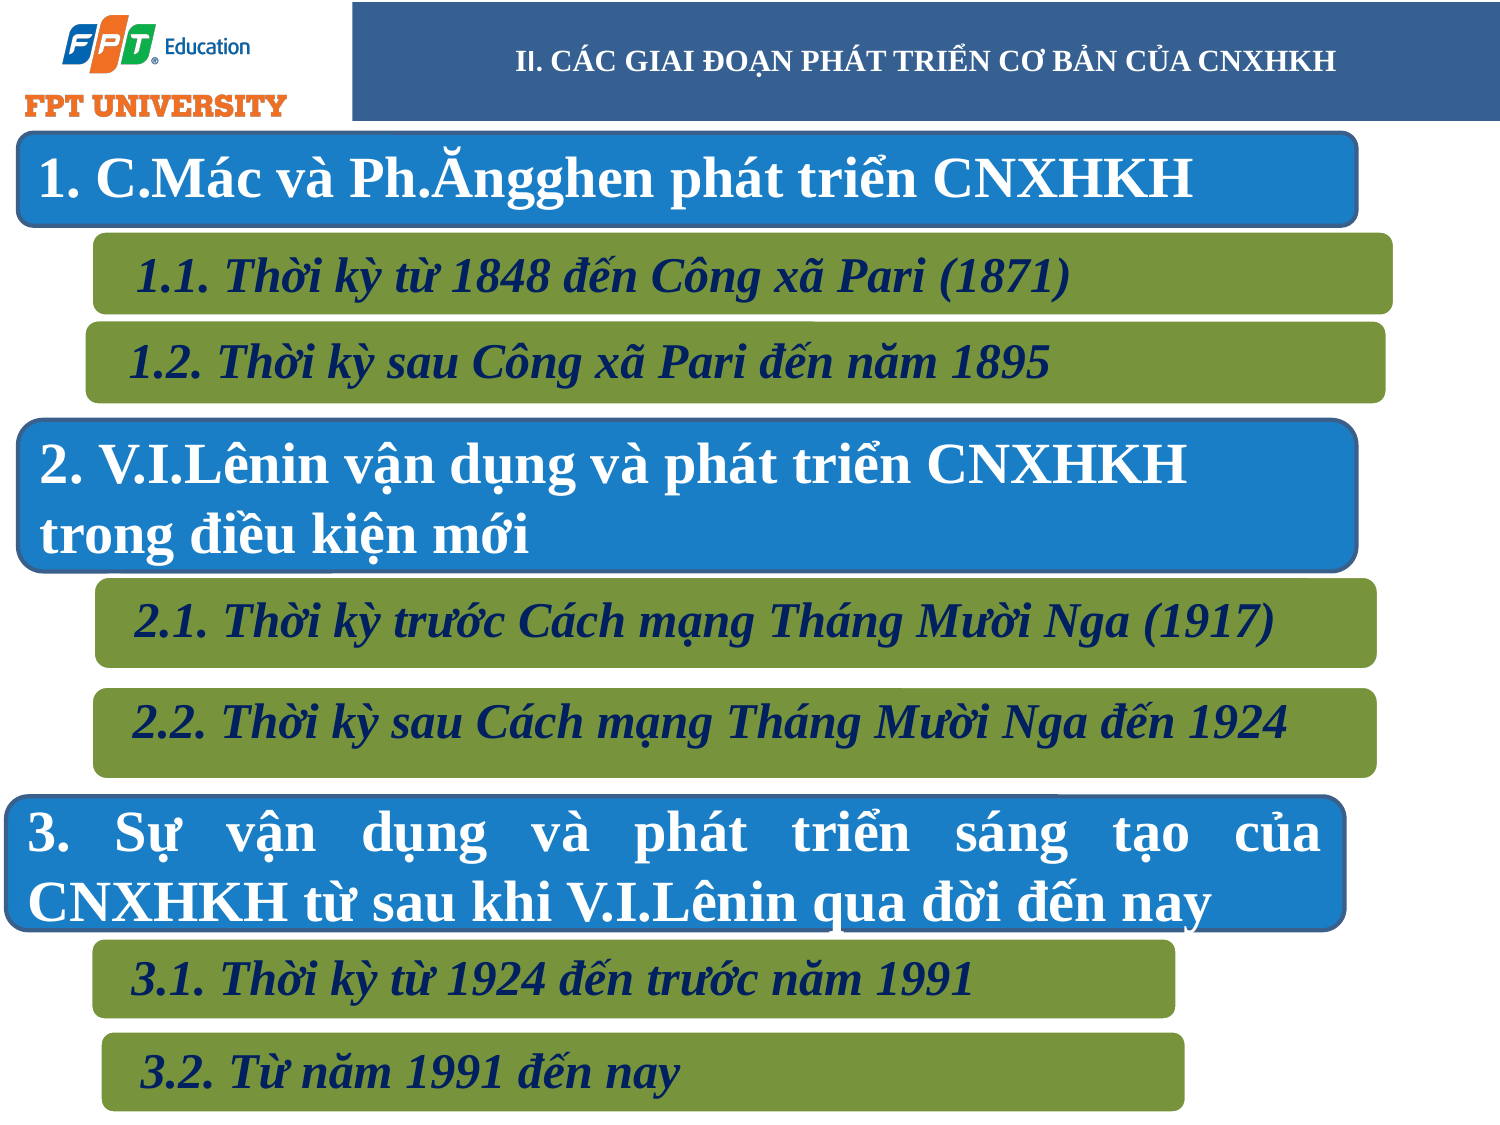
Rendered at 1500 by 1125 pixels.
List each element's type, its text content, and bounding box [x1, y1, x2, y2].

text_box 1. C.Mác và Ph.Ăngghen phát triển CNXHKH [15, 130, 1359, 228]
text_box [90, 672, 1380, 781]
title II. CÁC GIAI ĐOẠN PHÁT TRIỂN CƠ BẢN CỦA CNXHKH [352, 2, 1500, 121]
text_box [99, 1018, 1187, 1114]
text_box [92, 562, 1380, 671]
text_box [90, 230, 1396, 317]
picture [25, 15, 287, 117]
text_box 2. V.I.Lênin vận dụng và phát triển CNXHKH trong điều kiện mới [15, 417, 1359, 574]
text_box 3. Sự vận dụng và phát triển sáng tạo của CNXHKH từ sau khi V.I.Lênin qua đời đến nay [3, 794, 1347, 933]
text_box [90, 925, 1178, 1021]
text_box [83, 319, 1388, 406]
